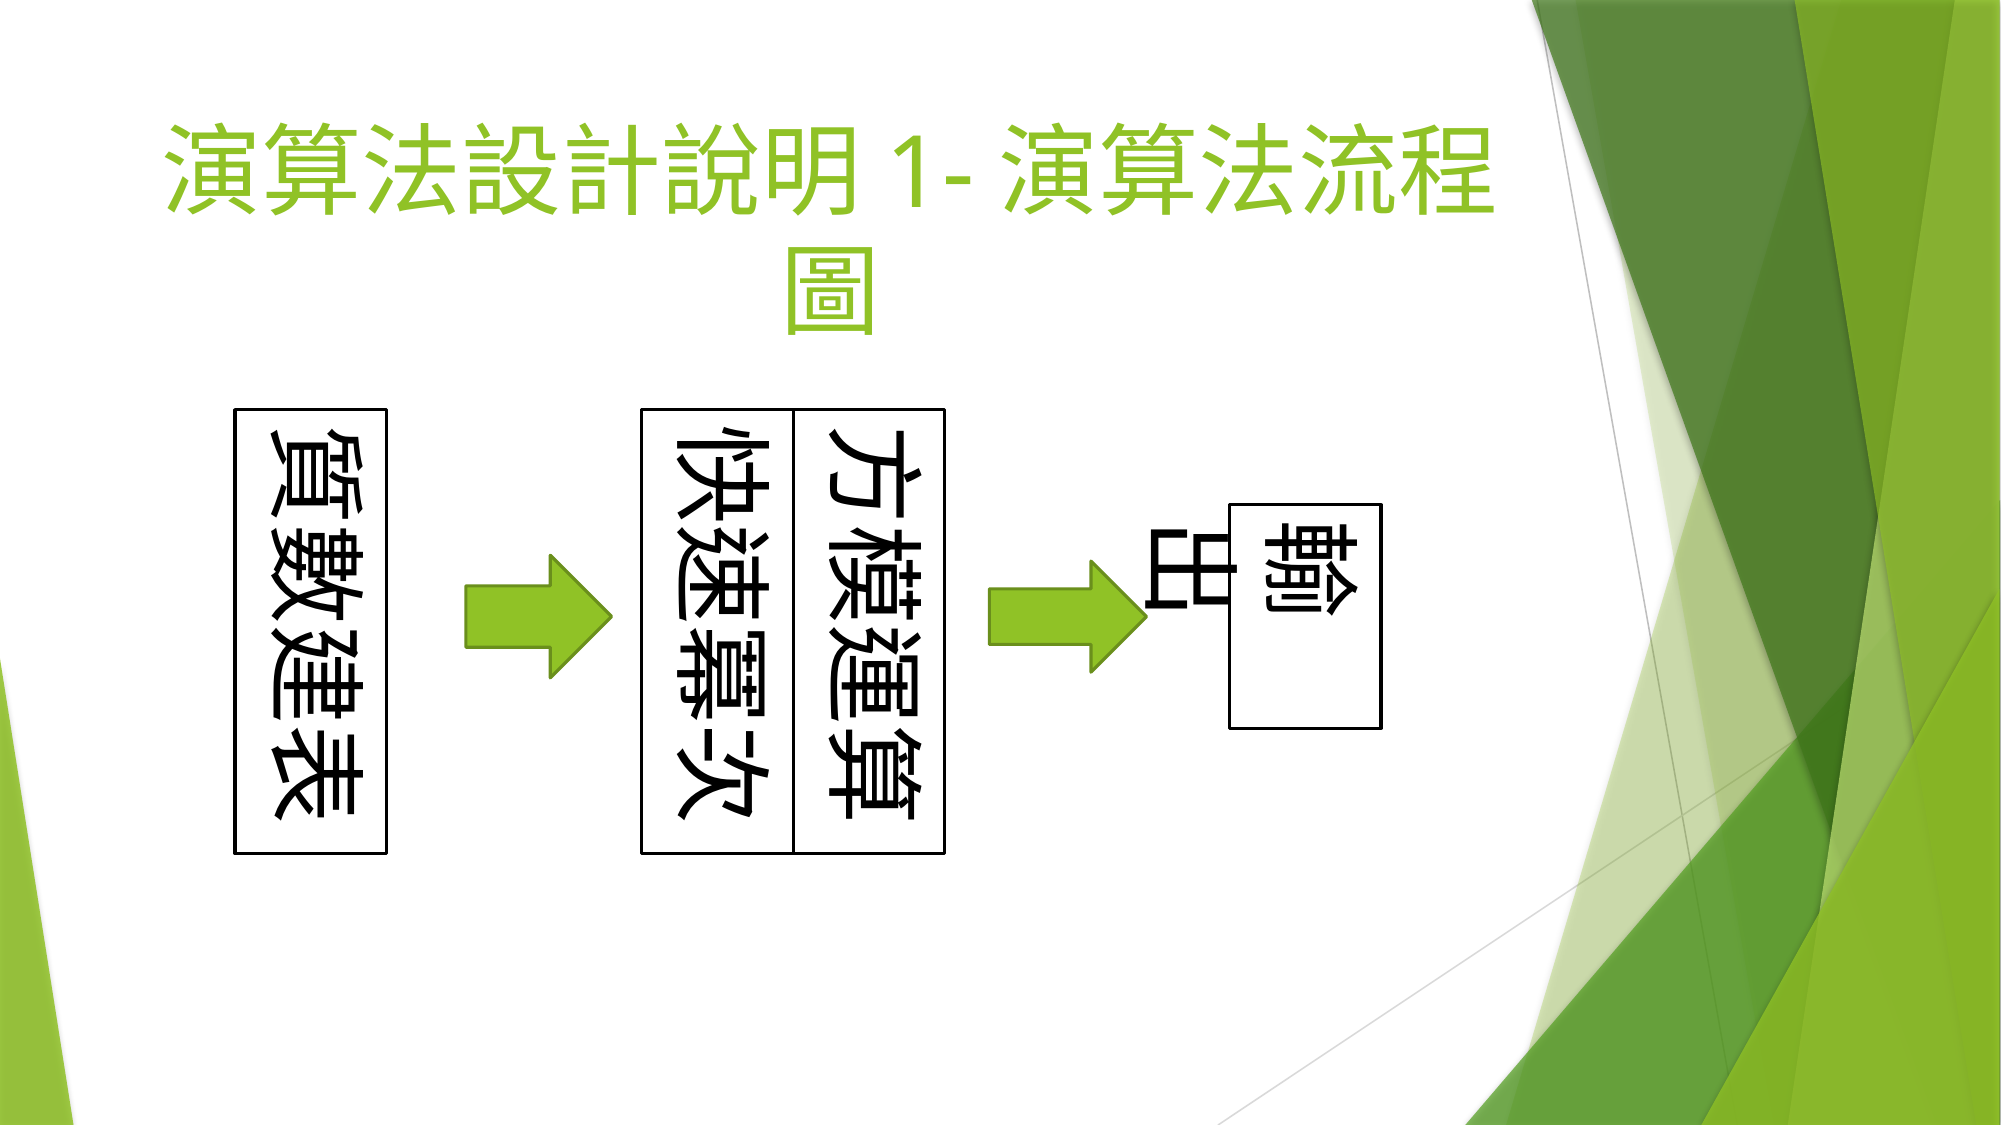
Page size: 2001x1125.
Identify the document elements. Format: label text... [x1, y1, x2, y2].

text_box 質數建表 [235, 409, 387, 854]
text_box [987, 559, 1148, 674]
text_box 快速冪次 [641, 409, 793, 854]
text_box 輸出 [1229, 504, 1381, 729]
text_box [637, 409, 641, 471]
text_box 方模運算 [793, 409, 945, 854]
title 演算法設計說明1-演算法流程圖 [111, 99, 1549, 317]
text_box [464, 553, 613, 680]
